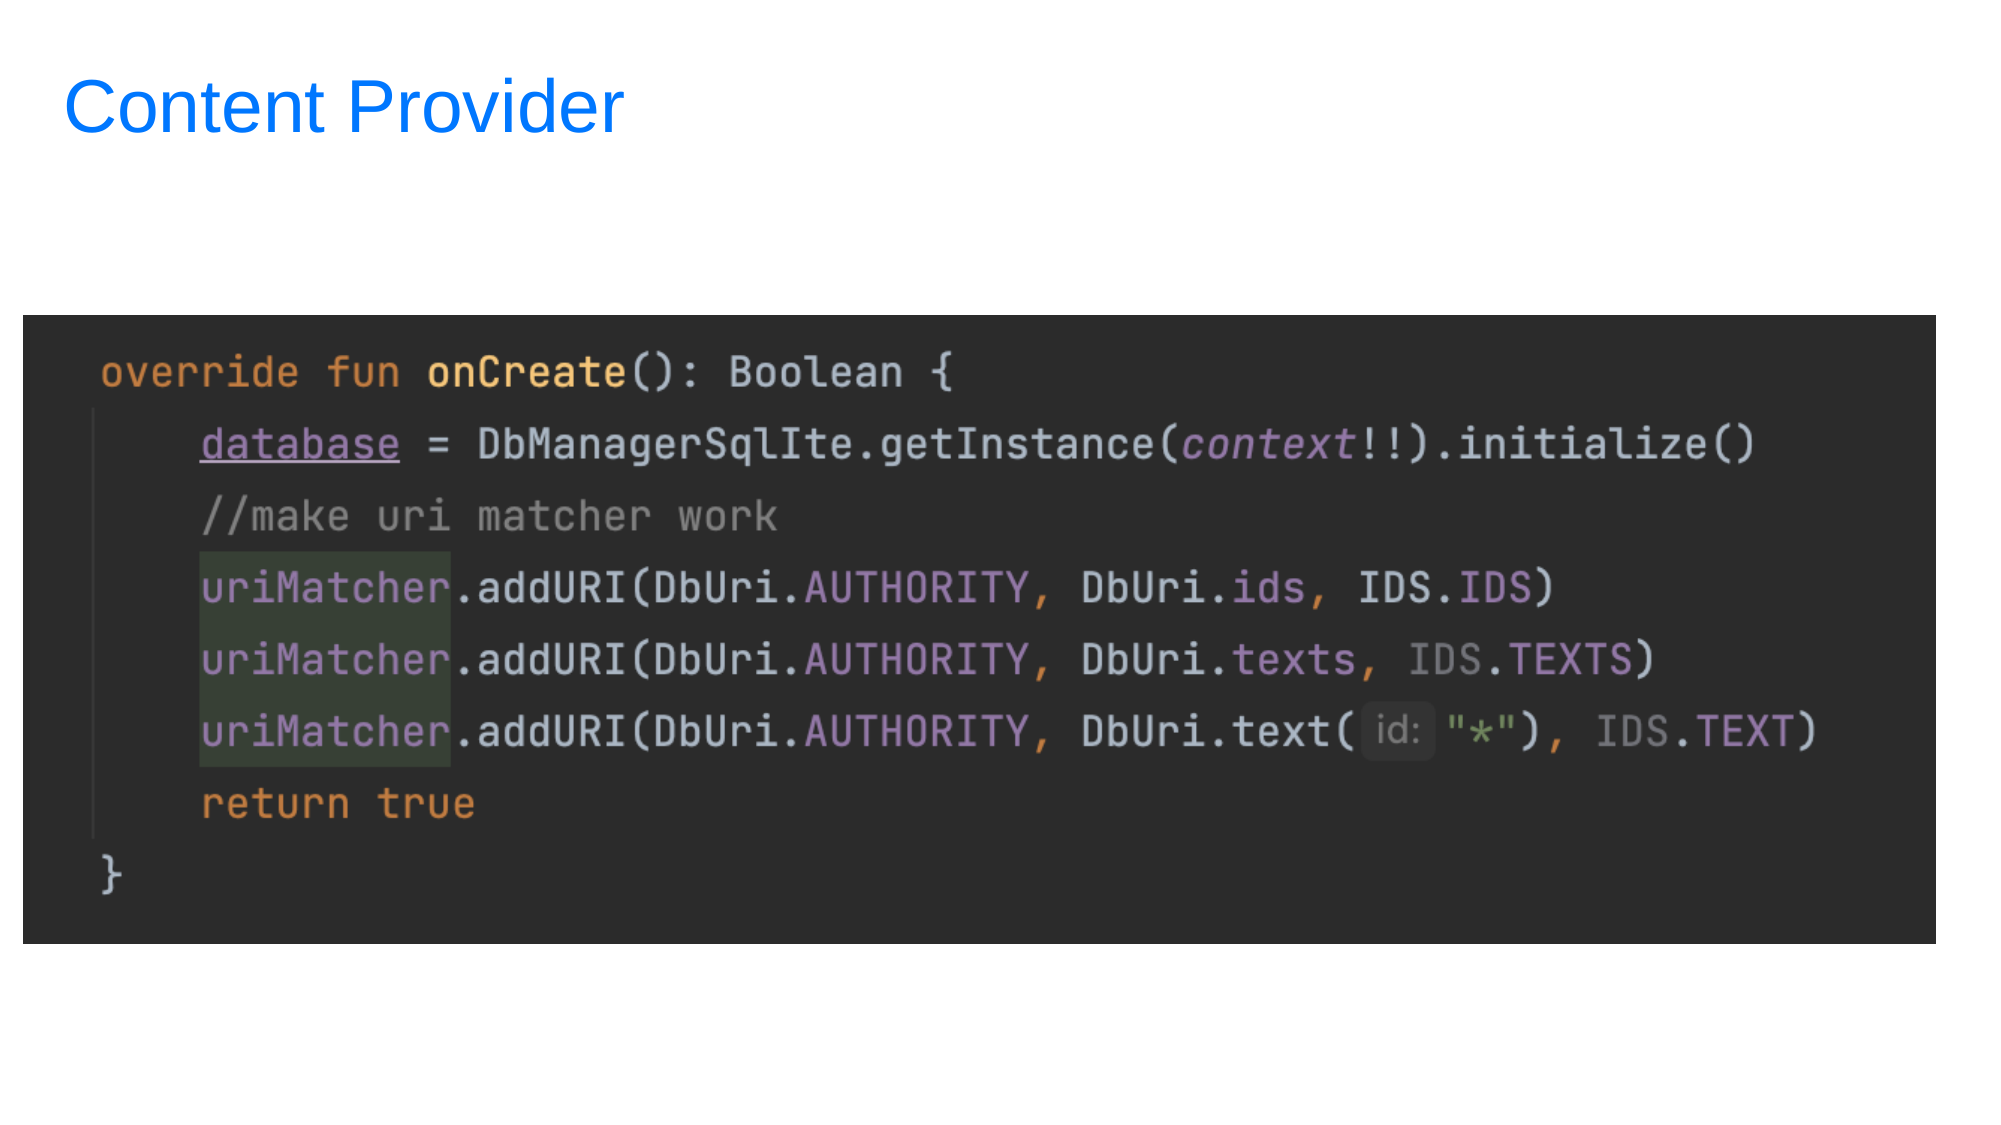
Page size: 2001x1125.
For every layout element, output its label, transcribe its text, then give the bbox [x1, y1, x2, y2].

title Content Provider [62, 67, 1845, 174]
picture [23, 315, 1936, 945]
